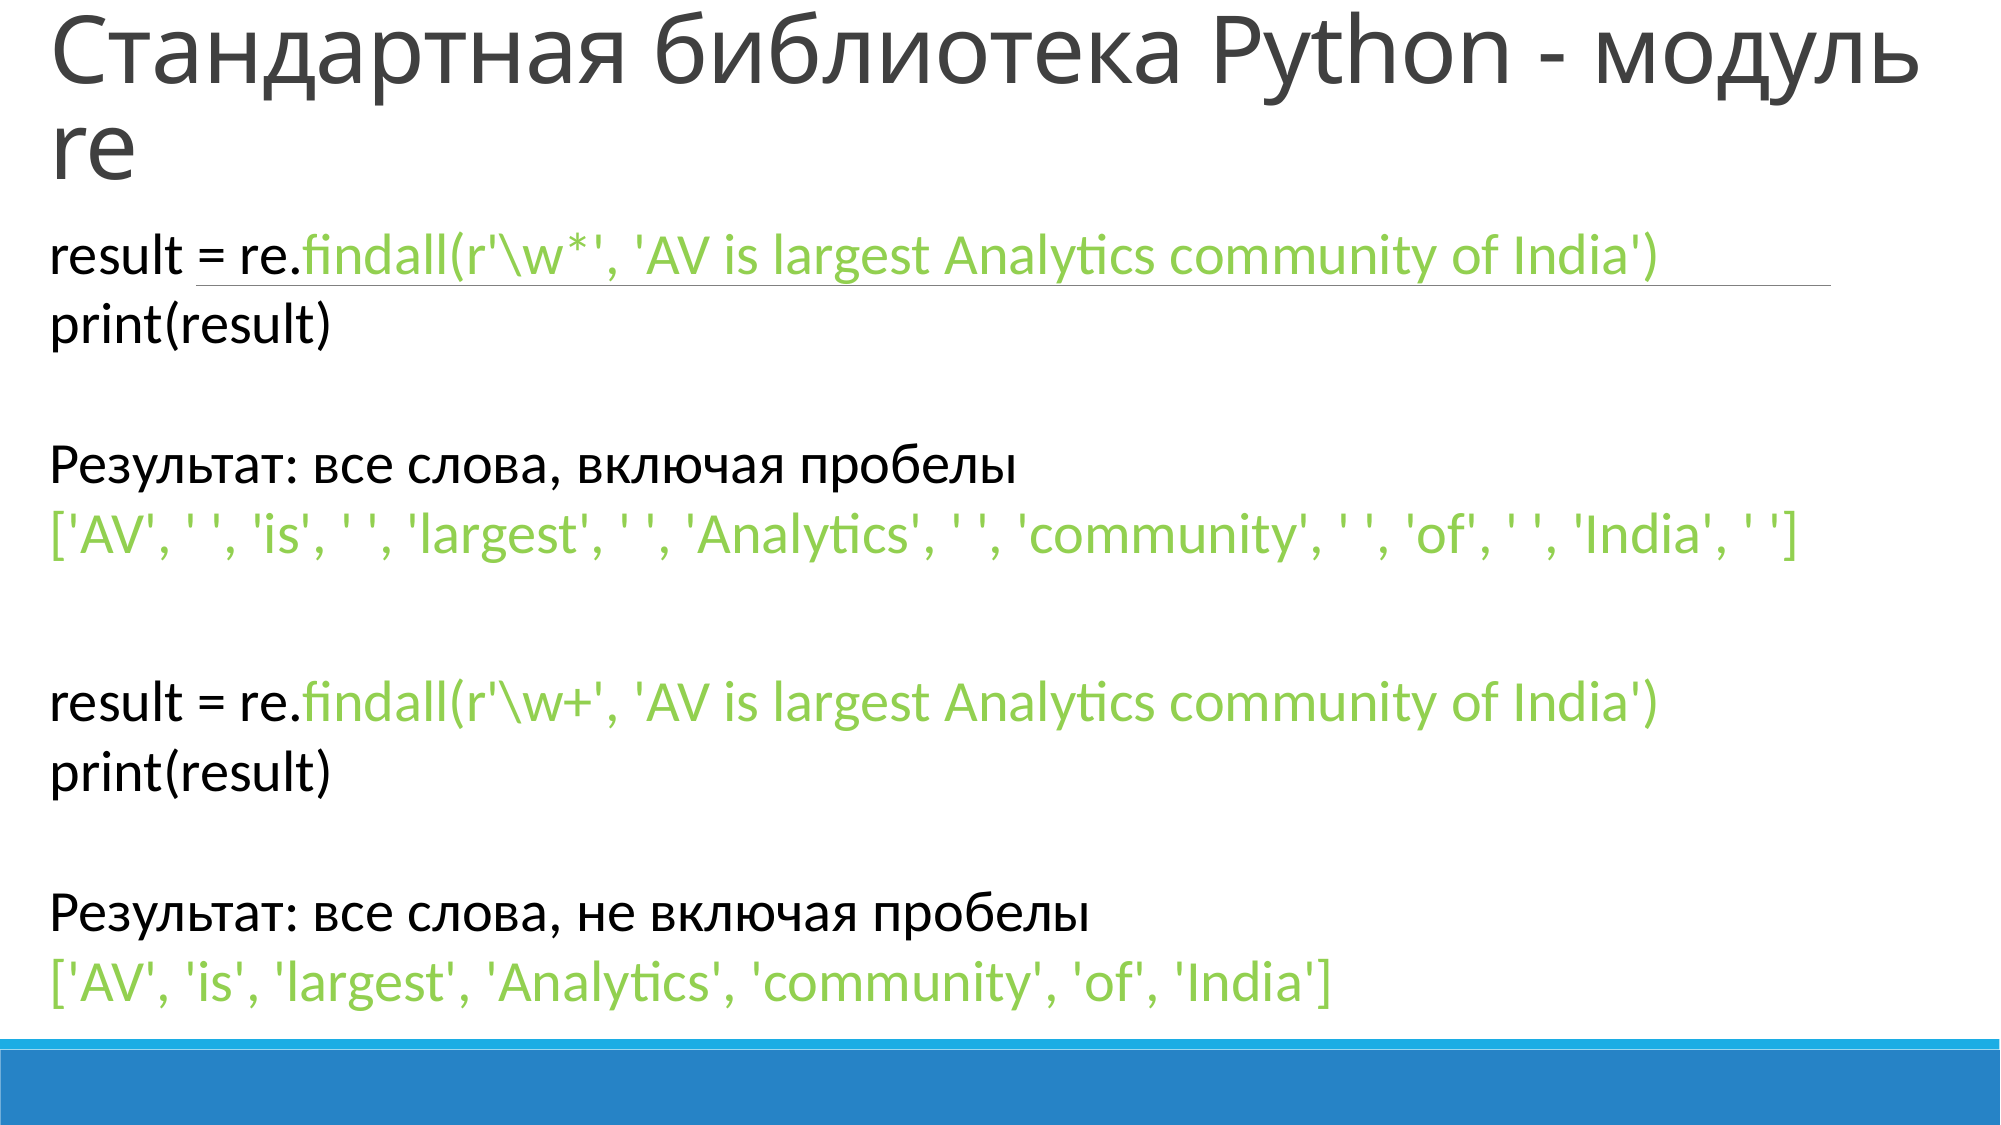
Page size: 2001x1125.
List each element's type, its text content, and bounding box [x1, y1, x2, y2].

text_box Стандартная библиотека Python - модуль re [34, 0, 1939, 208]
text_box result = re.findall(r'\w+', 'AV is largest Analytics community of India') print(result) Результат: все слова, не включая пробелы ['AV', 'is', 'largest', 'Analytics', 'community', 'of', 'India'] [34, 655, 1828, 1021]
text_box result = re.findall(r'\w*', 'AV is largest Analytics community of India') print(result) Результат: все слова, включая пробелы ['AV', ' ', 'is', ' ', 'largest', ' ', 'Analytics', ' ', 'community', ' ', 'of', ' ', 'India', ' '] [34, 208, 1976, 573]
